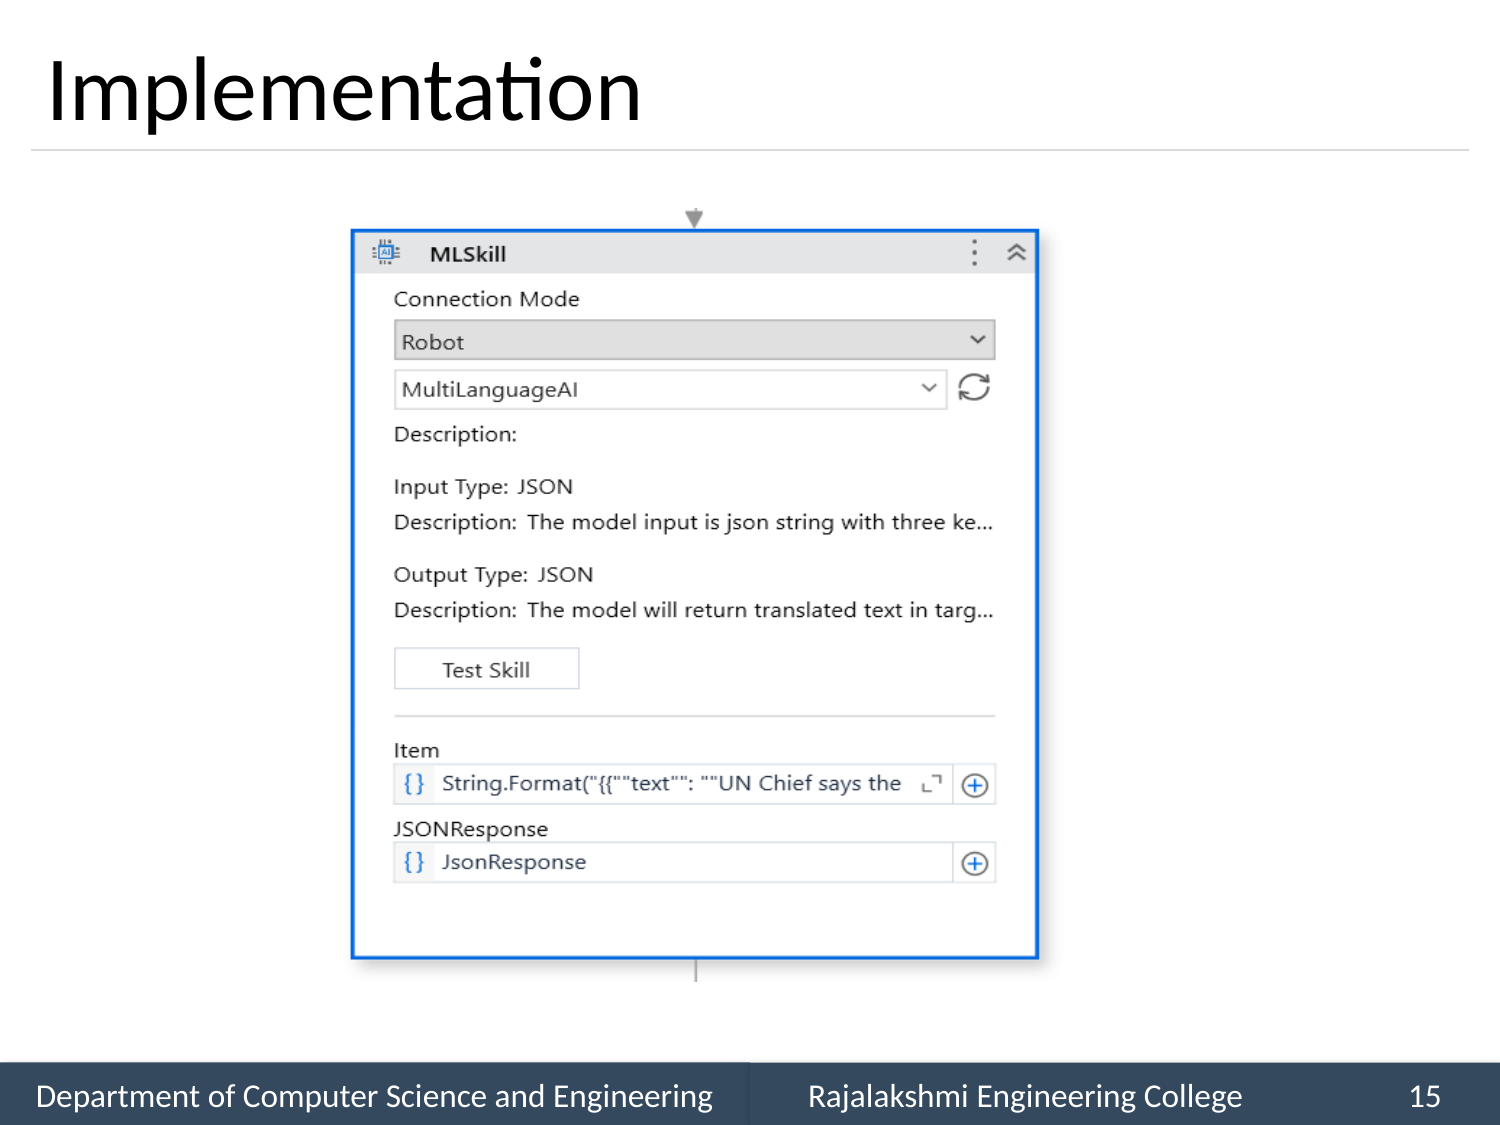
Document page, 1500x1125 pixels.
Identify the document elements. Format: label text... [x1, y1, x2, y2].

picture [247, 207, 1107, 982]
title Implementation [31, 17, 1469, 150]
